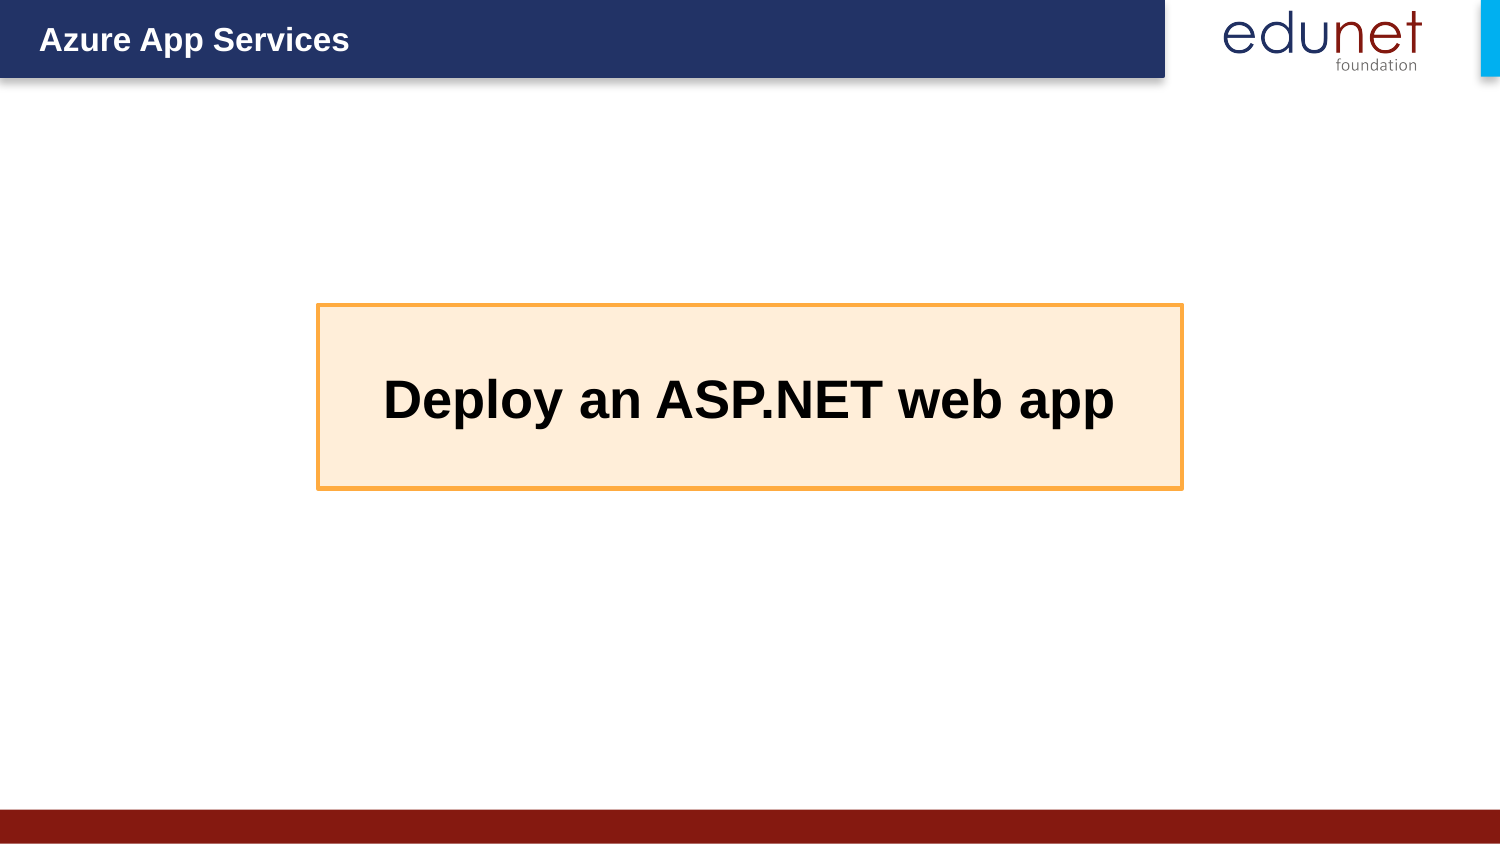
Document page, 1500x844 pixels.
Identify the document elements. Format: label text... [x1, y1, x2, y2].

picture [1219, 8, 1424, 75]
title Deploy an ASP.NET web app [317, 304, 1183, 489]
